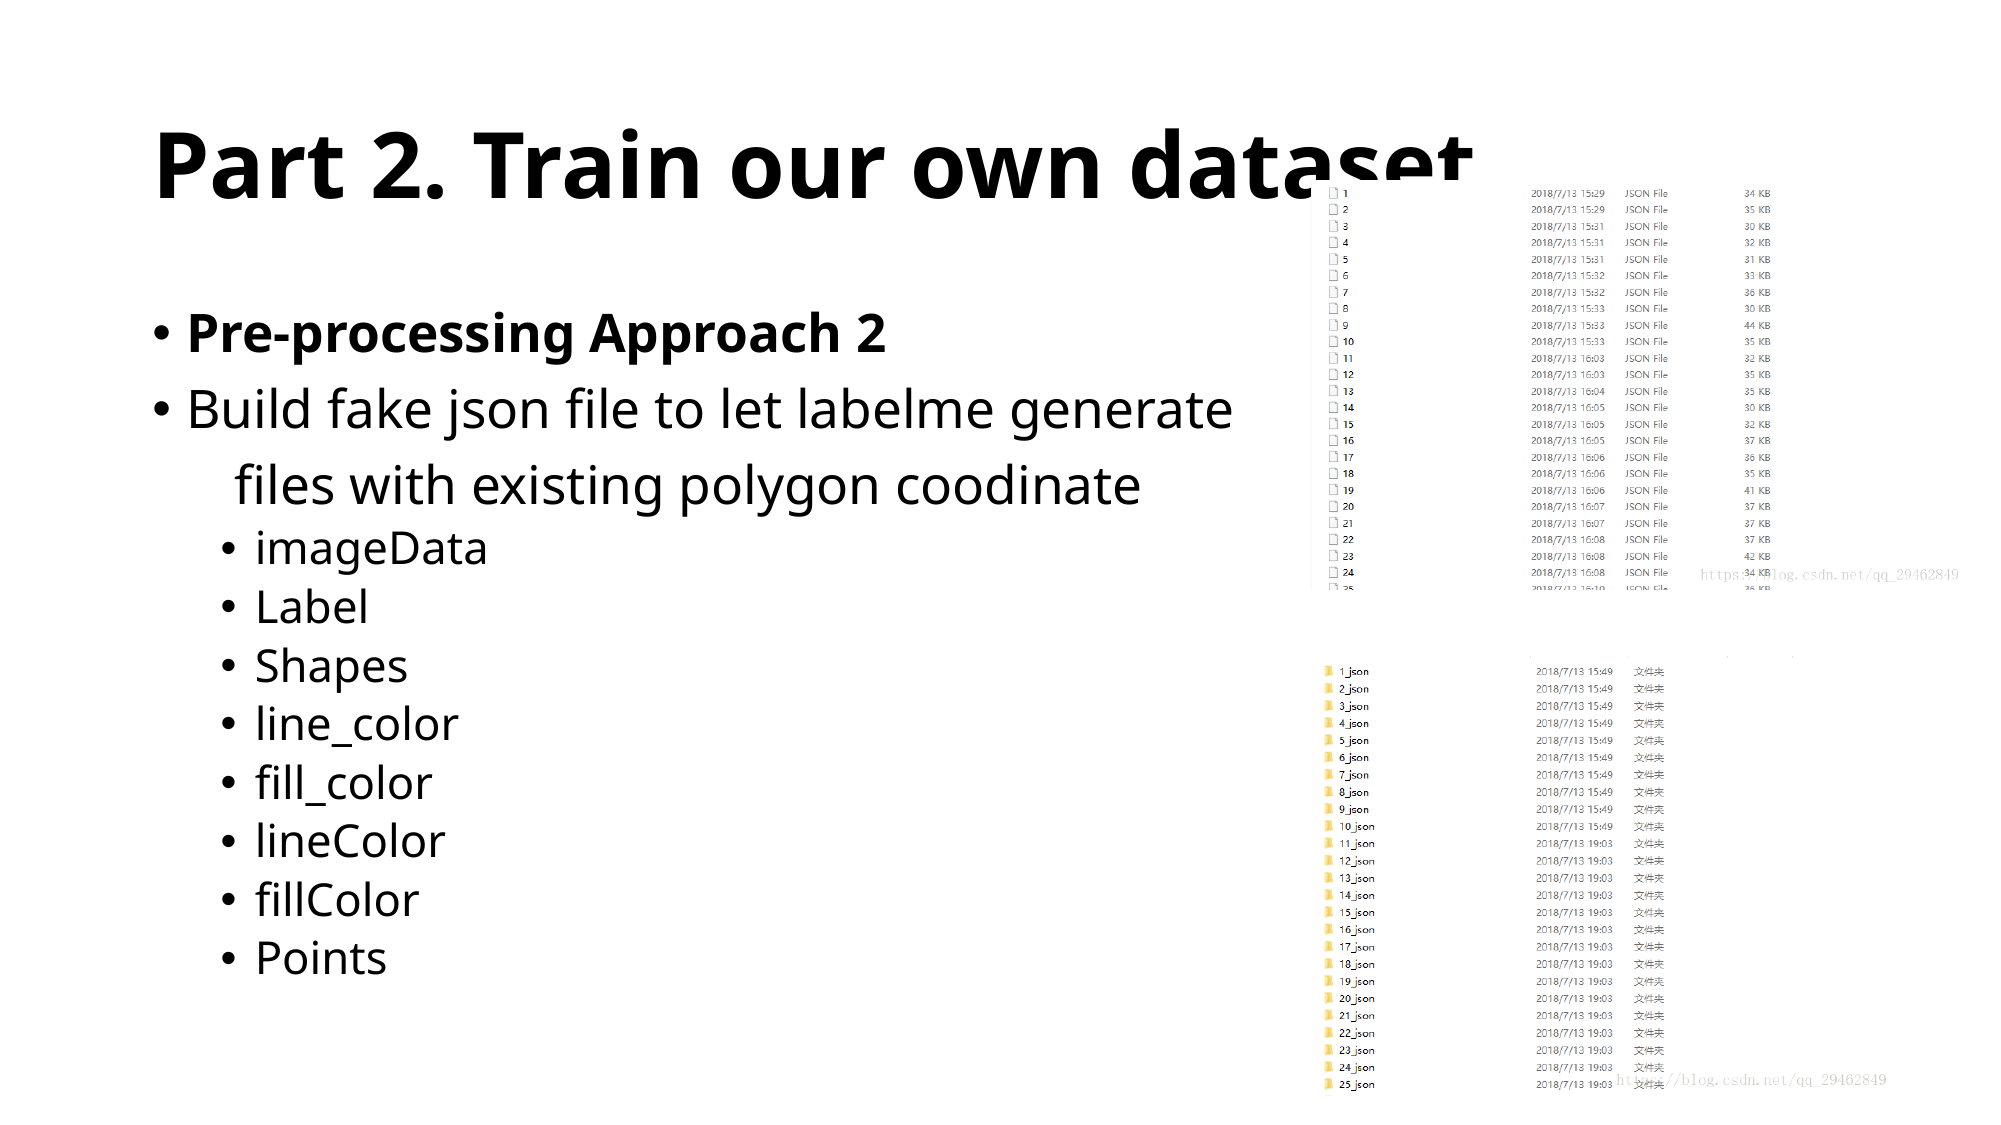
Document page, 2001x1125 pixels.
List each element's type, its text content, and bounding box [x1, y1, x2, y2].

picture [1311, 656, 1896, 1096]
picture [1311, 180, 1968, 590]
list Pre-processing Approach 2 Build fake json file to let labelme generate files with existing polygon coodinate imageData Label Shapes line_color fill_color lineColor fillColor Points [137, 299, 1863, 996]
title Part 2. Train our own dataset [137, 59, 1863, 278]
